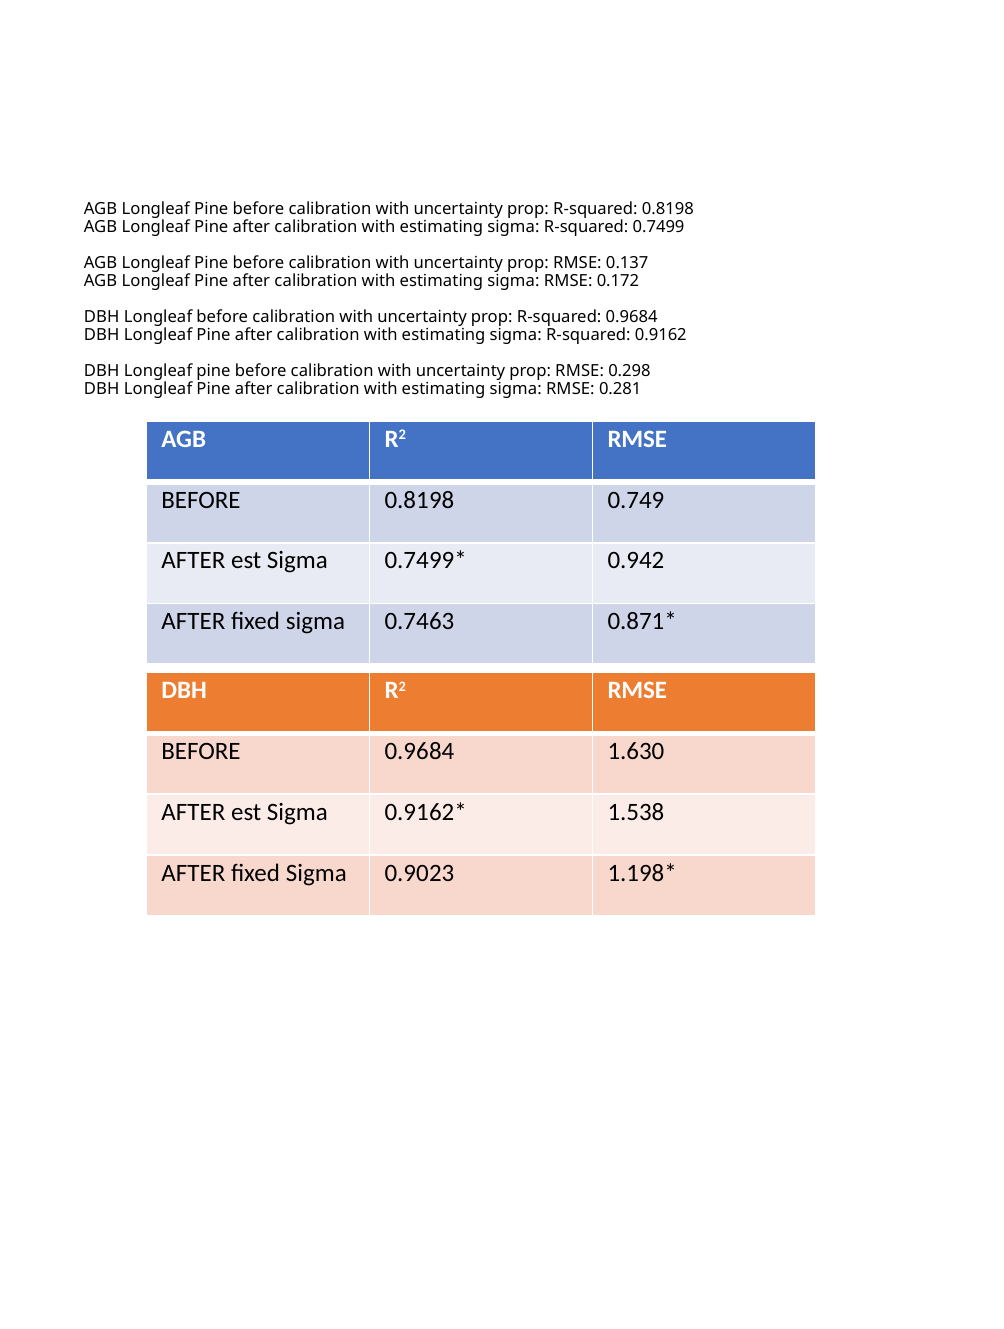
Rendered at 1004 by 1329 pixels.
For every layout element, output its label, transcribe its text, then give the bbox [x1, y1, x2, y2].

table_header RMSE [593, 422, 815, 479]
table_cell 0.871* [593, 604, 815, 663]
table_header R2 [370, 422, 592, 479]
table_cell 0.7463 [370, 604, 592, 663]
table_cell 0.9023 [370, 856, 592, 915]
table_header AGB [147, 422, 369, 479]
table_cell 1.198* [593, 856, 815, 915]
table_cell 0.7499* [370, 544, 592, 603]
table_cell 0.8198 [370, 485, 592, 542]
title AGB Longleaf Pine before calibration with uncertainty prop: R-squared: 0.8198 AGB Longleaf Pine after calibration with estimating sigma: R-squared: 0.7499 AGB Longleaf Pine before calibration with uncertainty prop: RMSE: 0.137 AGB Longleaf Pine after calibration with estimating sigma: RMSE: 0.172 DBH Longleaf before calibration with uncertainty prop: R-squared: 0.9684 DBH Longleaf Pine after calibration with estimating sigma: R-squared: 0.9162 DBH Longleaf pine before calibration with uncertainty prop: RMSE: 0.298 DBH Longleaf Pine after calibration with estimating sigma: RMSE: 0.281 [69, 70, 935, 566]
table_cell 0.942 [593, 544, 815, 603]
table_header RMSE [593, 673, 815, 731]
table_cell 0.749 [593, 485, 815, 542]
table_cell AFTER est Sigma [147, 795, 369, 854]
table_cell AFTER est Sigma [147, 544, 369, 603]
table_cell 0.9684 [370, 736, 592, 793]
table_cell 1.538 [593, 795, 815, 854]
table_cell 1.630 [593, 736, 815, 793]
table_header DBH [147, 673, 369, 731]
table_cell AFTER fixed sigma [147, 604, 369, 663]
table_header R2 [370, 673, 592, 731]
table_cell 0.9162* [370, 795, 592, 854]
table_cell BEFORE [147, 485, 369, 542]
table_cell BEFORE [147, 736, 369, 793]
table_cell AFTER fixed Sigma [147, 856, 369, 915]
